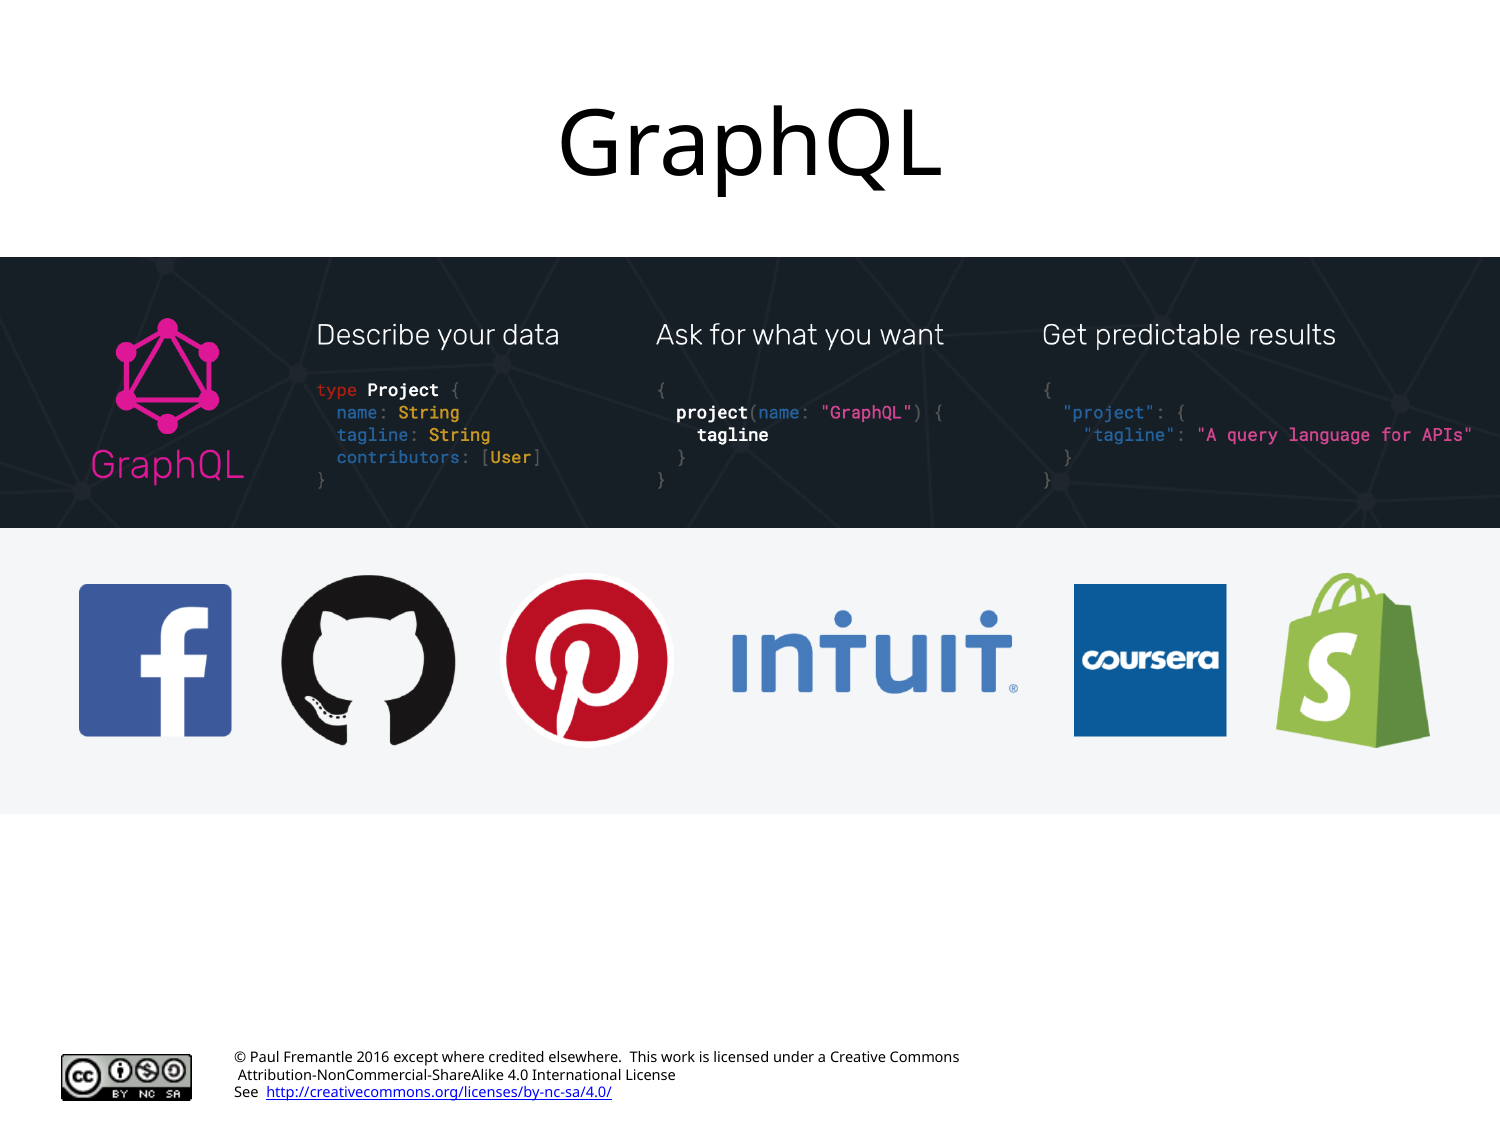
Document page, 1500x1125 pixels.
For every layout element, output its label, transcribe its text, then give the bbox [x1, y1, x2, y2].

picture [0, 257, 1500, 814]
title GraphQL [75, 45, 1425, 233]
picture [61, 1054, 192, 1101]
